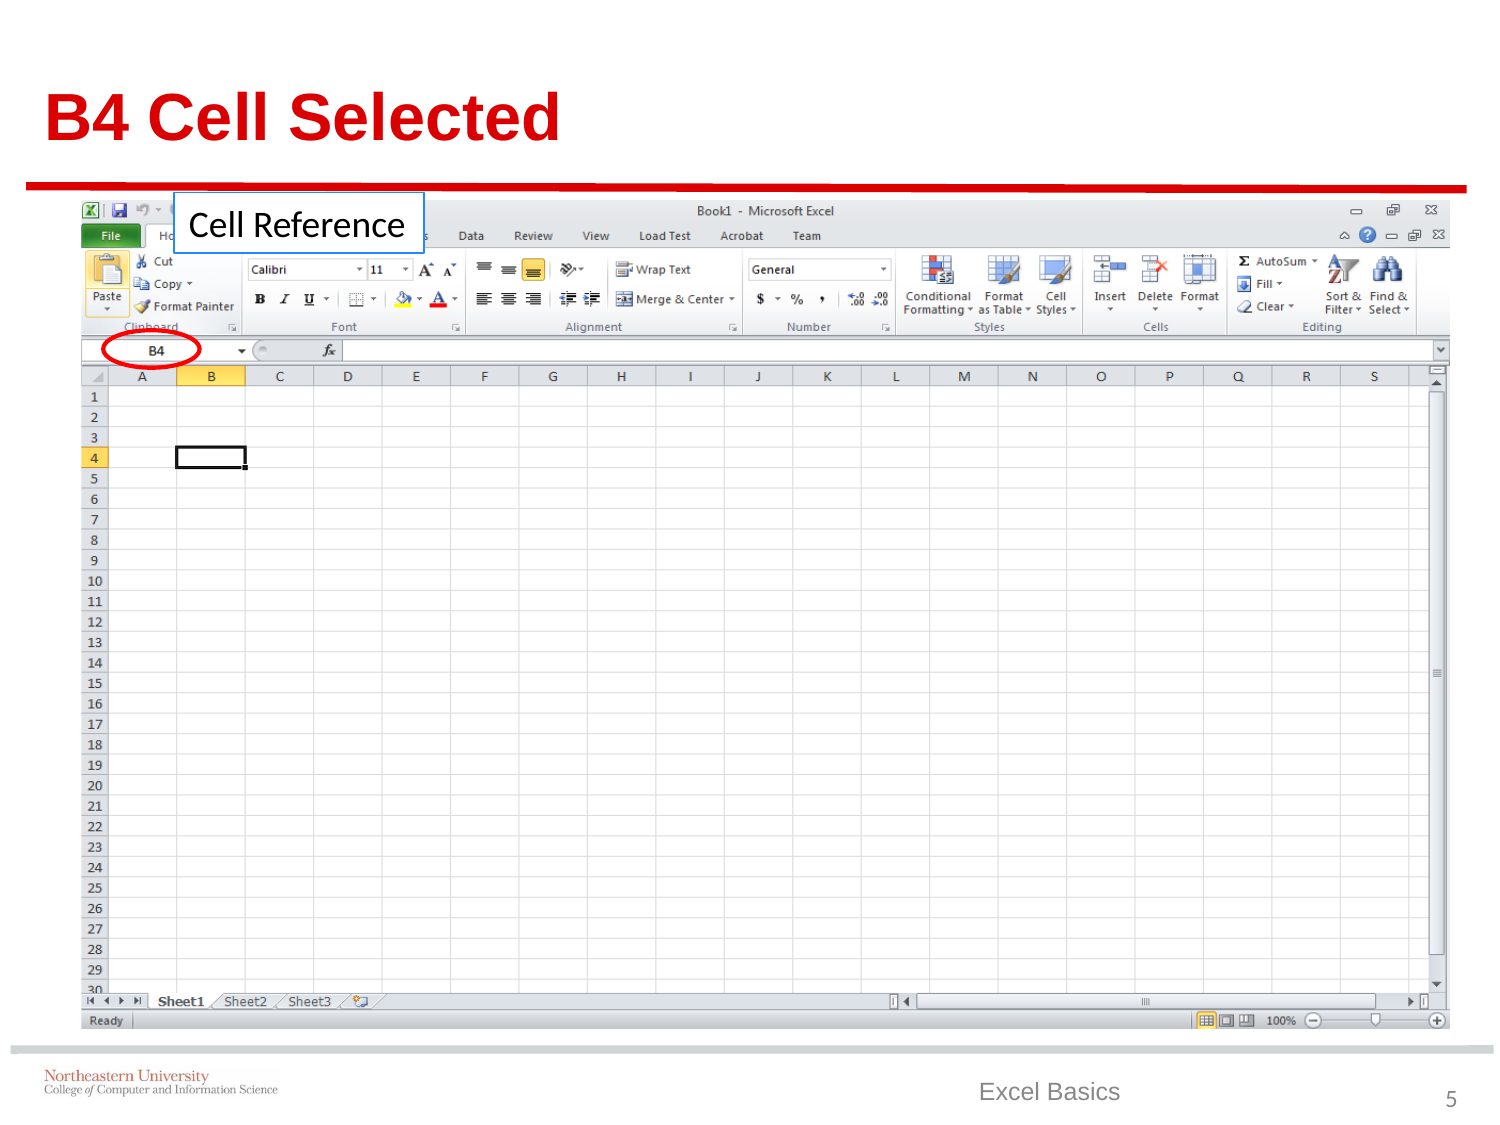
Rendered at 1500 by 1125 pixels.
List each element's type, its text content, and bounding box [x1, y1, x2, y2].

text_box Cell Reference [174, 192, 425, 198]
picture [80, 199, 1451, 1029]
footer Excel Basics [796, 1060, 1304, 1121]
picture [41, 1066, 280, 1099]
title B4 Cell Selected [29, 43, 1495, 170]
